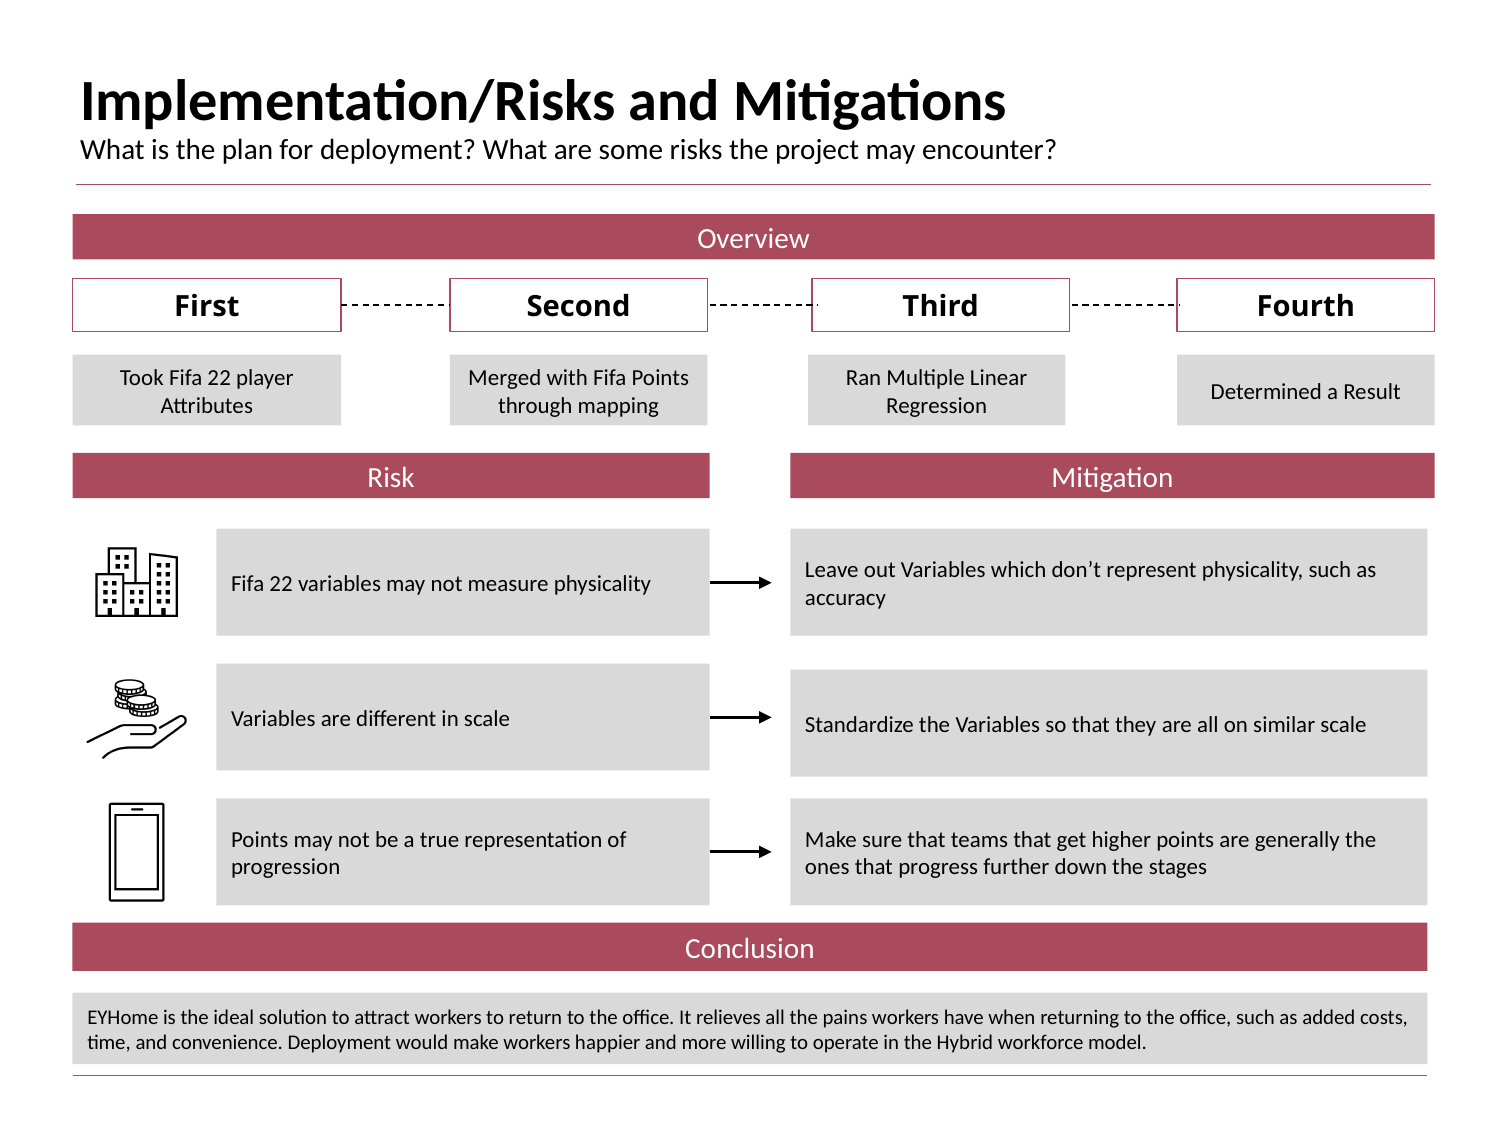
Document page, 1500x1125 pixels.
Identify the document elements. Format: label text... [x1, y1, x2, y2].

text_box Fifa 22 variables may not measure physicality [215, 528, 711, 637]
text_box [79, 499, 498, 595]
text_box Variables are different in scale [215, 663, 711, 772]
text_box Points may not be a true representation of progression [215, 797, 711, 906]
text_box Third [811, 278, 1070, 332]
text_box Took Fifa 22 player Attributes [71, 354, 342, 426]
text_box What is the plan for deployment? What are some risks the project may encounter? [65, 123, 1421, 174]
text_box Determined a Result [1176, 354, 1436, 426]
text_box [79, 343, 498, 452]
text_box Second [449, 278, 708, 332]
text_box Implementation/Risks and Mitigations [65, 54, 1198, 123]
text_box Merged with Fifa Points through mapping [449, 354, 708, 426]
picture [82, 663, 190, 771]
text_box Leave out Variables which don’t represent physicality, such as accuracy [789, 528, 1428, 637]
picture [82, 798, 190, 906]
text_box Risk [71, 452, 711, 499]
text_box Mitigation [789, 452, 1436, 499]
picture [82, 528, 190, 636]
text_box Standardize the Variables so that they are all on similar scale [789, 669, 1428, 778]
text_box Make sure that teams that get higher points are generally the ones that progress further down the stages [789, 797, 1428, 906]
text_box Overview [71, 213, 1436, 260]
text_box First [72, 278, 342, 332]
text_box Conclusion [71, 921, 1428, 972]
text_box EYHome is the ideal solution to attract workers to return to the office. It relieves all the pains workers have when returning to the office, such as added costs, time, and convenience. Deployment would make workers happier and more willing to operate in the Hybrid workforce model. [71, 992, 1428, 1065]
text_box Fourth [1177, 278, 1435, 332]
text_box Ran Multiple Linear Regression [807, 354, 1067, 426]
